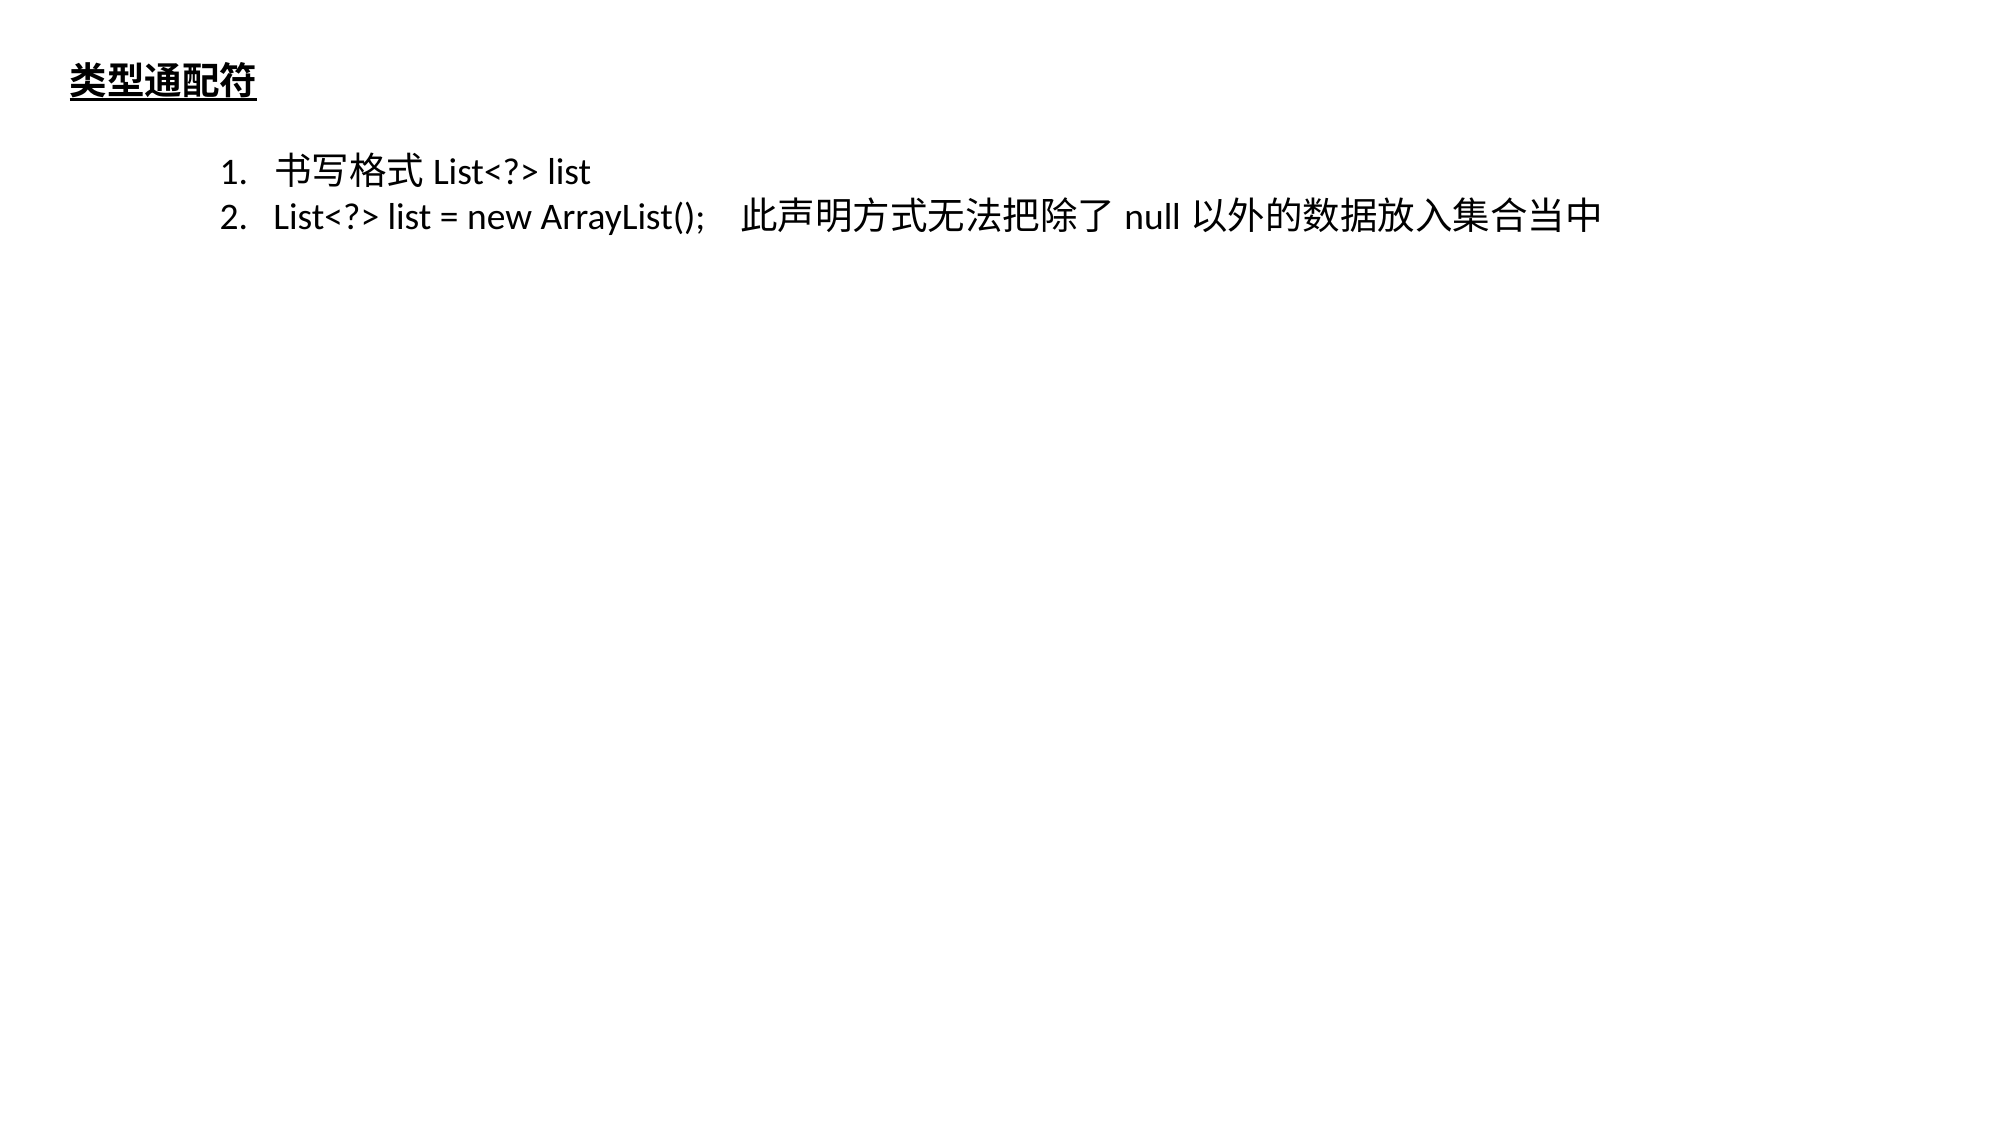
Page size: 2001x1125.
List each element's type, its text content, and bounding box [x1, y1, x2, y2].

text_box 类型通配符 1. 书写格式List<?> list 2. List<?> list = new ArrayList(); 此声明方式无法把除了null以外的数据放入集合当中 [54, 49, 1944, 245]
